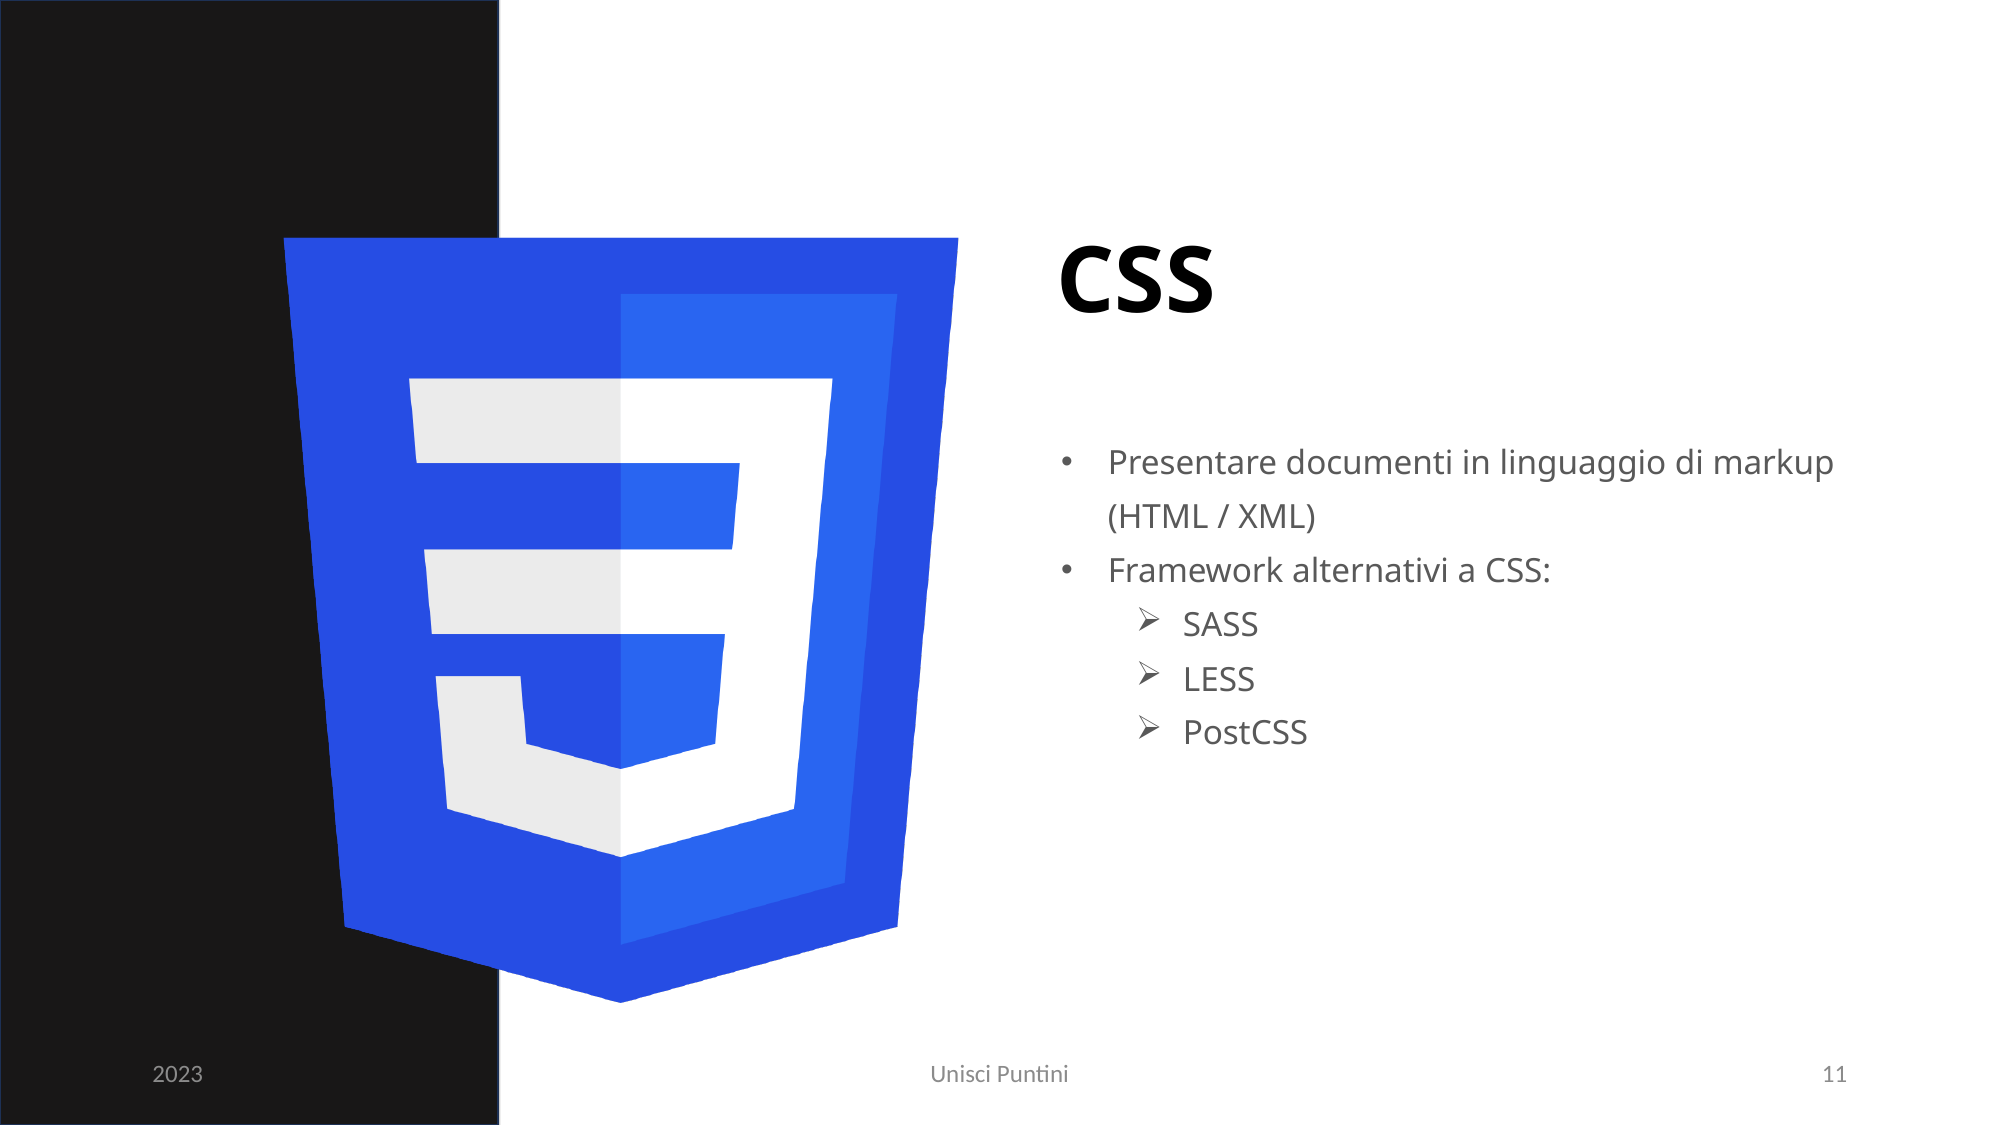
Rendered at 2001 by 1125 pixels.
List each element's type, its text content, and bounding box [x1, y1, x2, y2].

title CSS [1041, 174, 1863, 392]
list Presentare documenti in linguaggio di markup (HTML / XML) Framework alternativi a CSS: SASS LESS PostCSS [1046, 419, 1859, 938]
text_box [0, 0, 499, 1125]
footer Unisci Puntini [662, 1042, 1338, 1103]
picture [283, 229, 959, 1003]
slide_number 11 [1412, 1042, 1863, 1103]
slide_number 2023 [137, 1042, 588, 1103]
